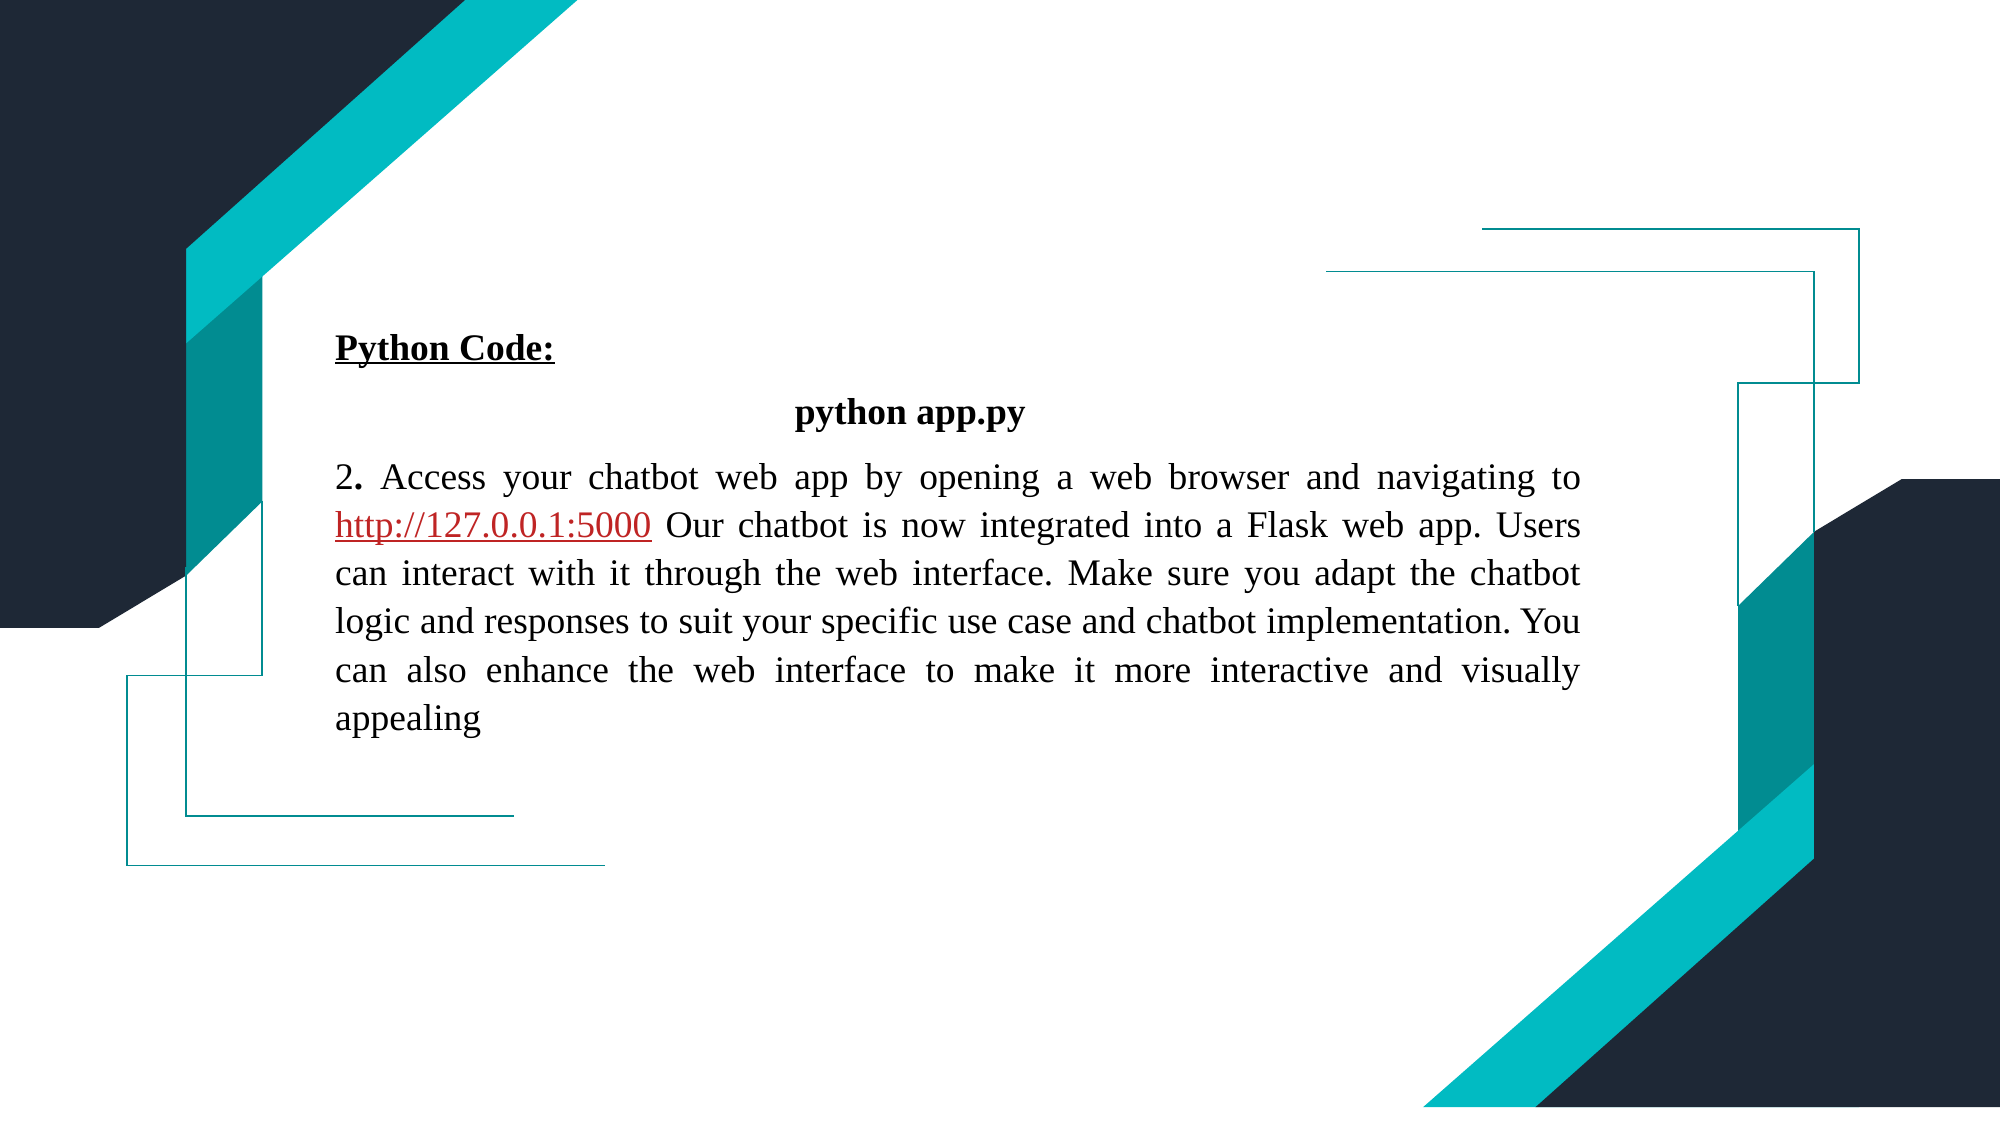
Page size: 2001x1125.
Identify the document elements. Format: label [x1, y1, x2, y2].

text_box [444, 217, 1556, 656]
text_box [0, 0, 2000, 1107]
